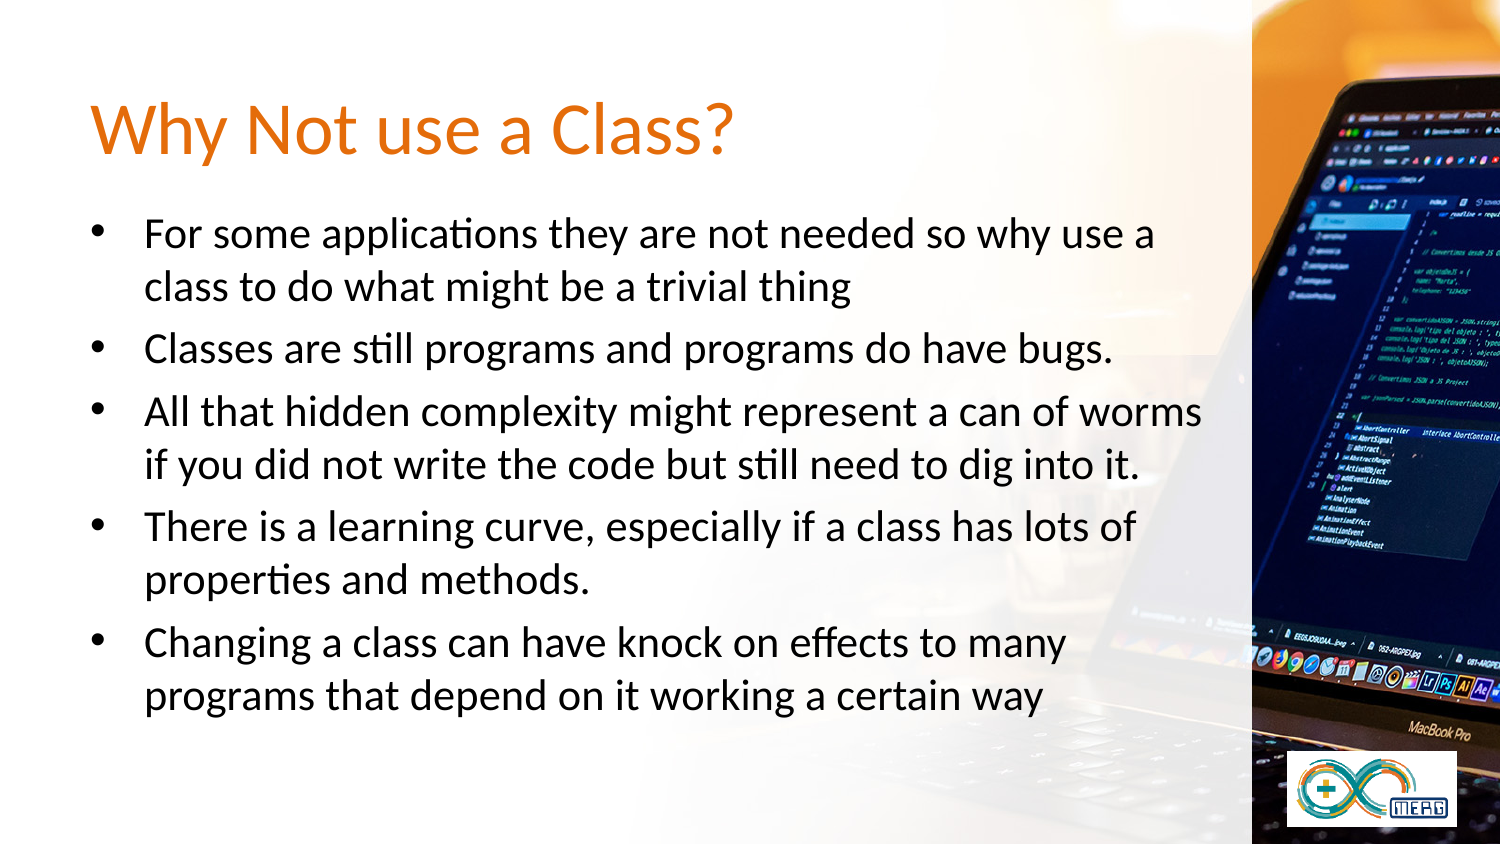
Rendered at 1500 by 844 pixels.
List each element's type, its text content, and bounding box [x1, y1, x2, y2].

picture [0, 0, 1500, 844]
list For some applications they are not needed so why use a class to do what might be a trivial thing Classes are still programs and programs do have bugs. All that hidden complexity might represent a can of worms if you did not write the code but still need to dig into it. There is a learning curve, especially if a class has lots of properties and methods. Changing a class can have knock on effects to many programs that depend on it working a certain way [75, 196, 1226, 784]
title Why Not use a Class? [75, 61, 1226, 187]
